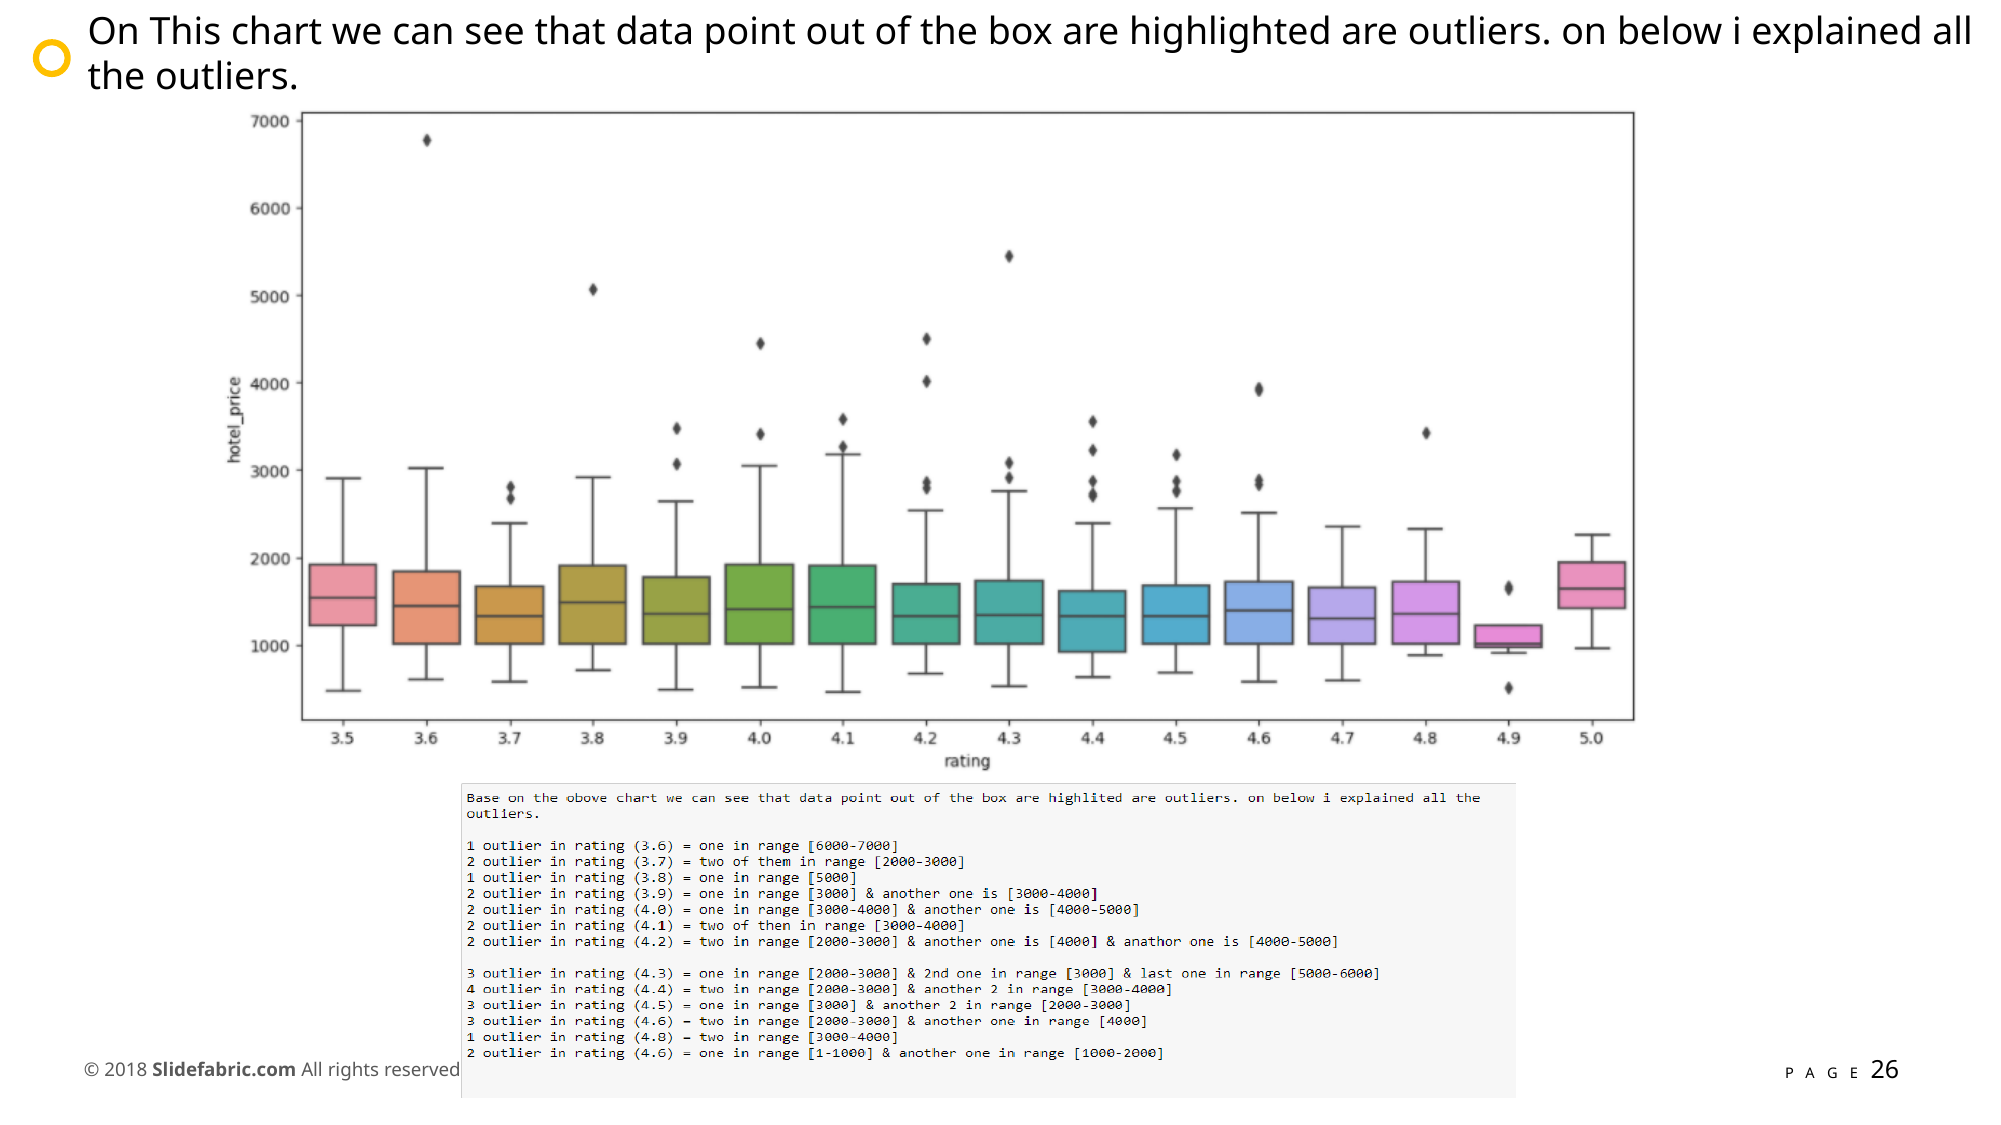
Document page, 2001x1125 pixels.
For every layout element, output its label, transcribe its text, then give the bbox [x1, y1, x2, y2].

text_box [32, 39, 71, 78]
picture [155, 92, 1652, 1098]
text_box On This chart we can see that data point out of the box are highlighted are outliers. on below i explained all the outliers. [72, 0, 2000, 105]
